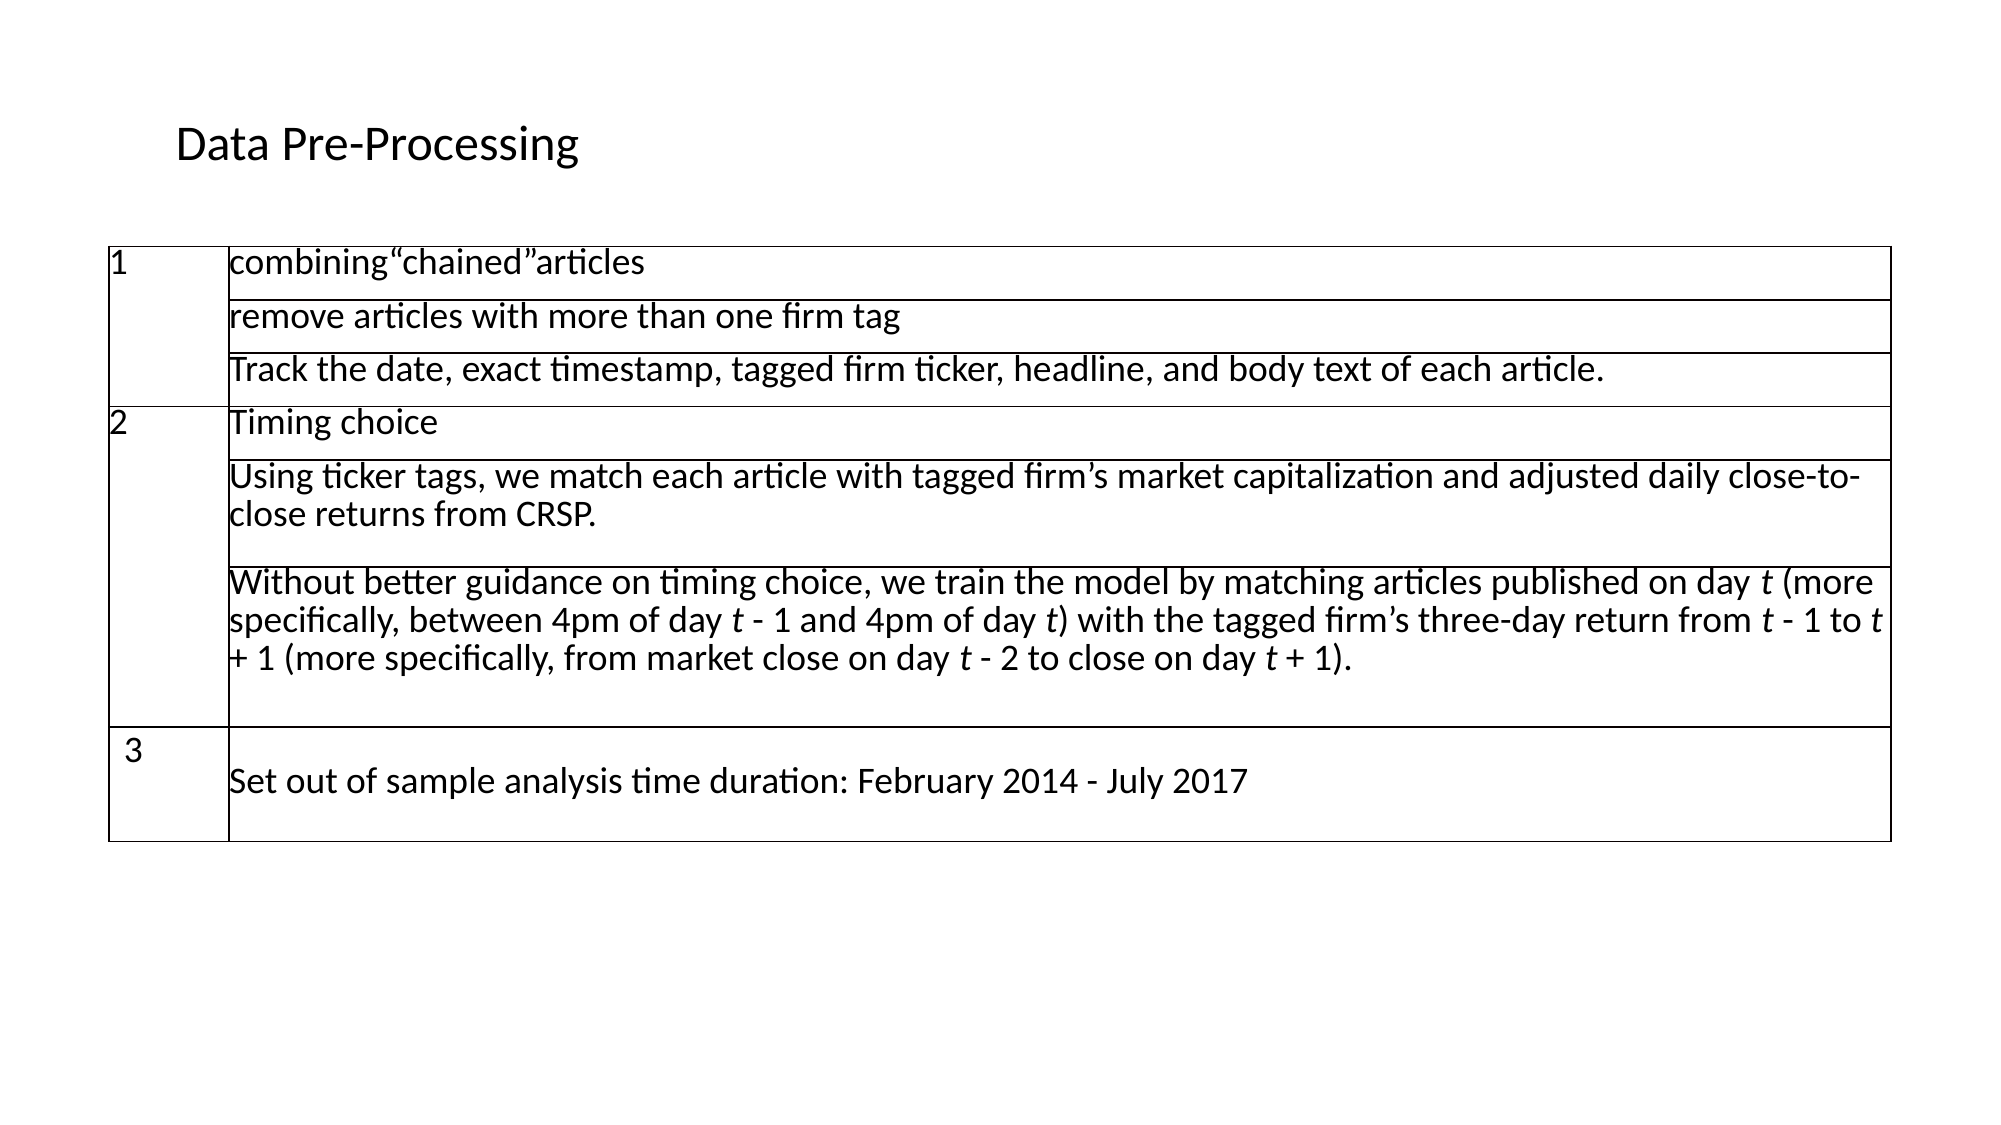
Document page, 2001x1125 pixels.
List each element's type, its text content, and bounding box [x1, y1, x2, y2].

table_cell 2 [110, 407, 228, 726]
table_cell Set out of sample analysis time duration: February 2014 - July 2017 [230, 728, 1890, 841]
table_cell Using ticker tags, we match each article with tagged firm’s market capitalization and adjusted daily close-to-close returns from CRSP. [230, 461, 1890, 566]
table_cell remove articles with more than one firm tag [230, 301, 1890, 352]
table_cell Without better guidance on timing choice, we train the model by matching articles published on day t (more specifically, between 4pm of day t - 1 and 4pm of day t) with the tagged firm’s three-day return from t - 1 to t + 1 (more specifically, from market close on day t - 2 to close on day t + 1). [230, 568, 1890, 726]
table_header 1 [110, 247, 228, 406]
table_cell Timing choice [230, 407, 1890, 459]
table_cell 3 [110, 728, 228, 841]
table_cell Track the date, exact timestamp, tagged firm ticker, headline, and body text of each article. [230, 354, 1890, 406]
text_box Data Pre-Processing [160, 103, 595, 179]
table_header combining“chained”articles [230, 247, 1890, 299]
